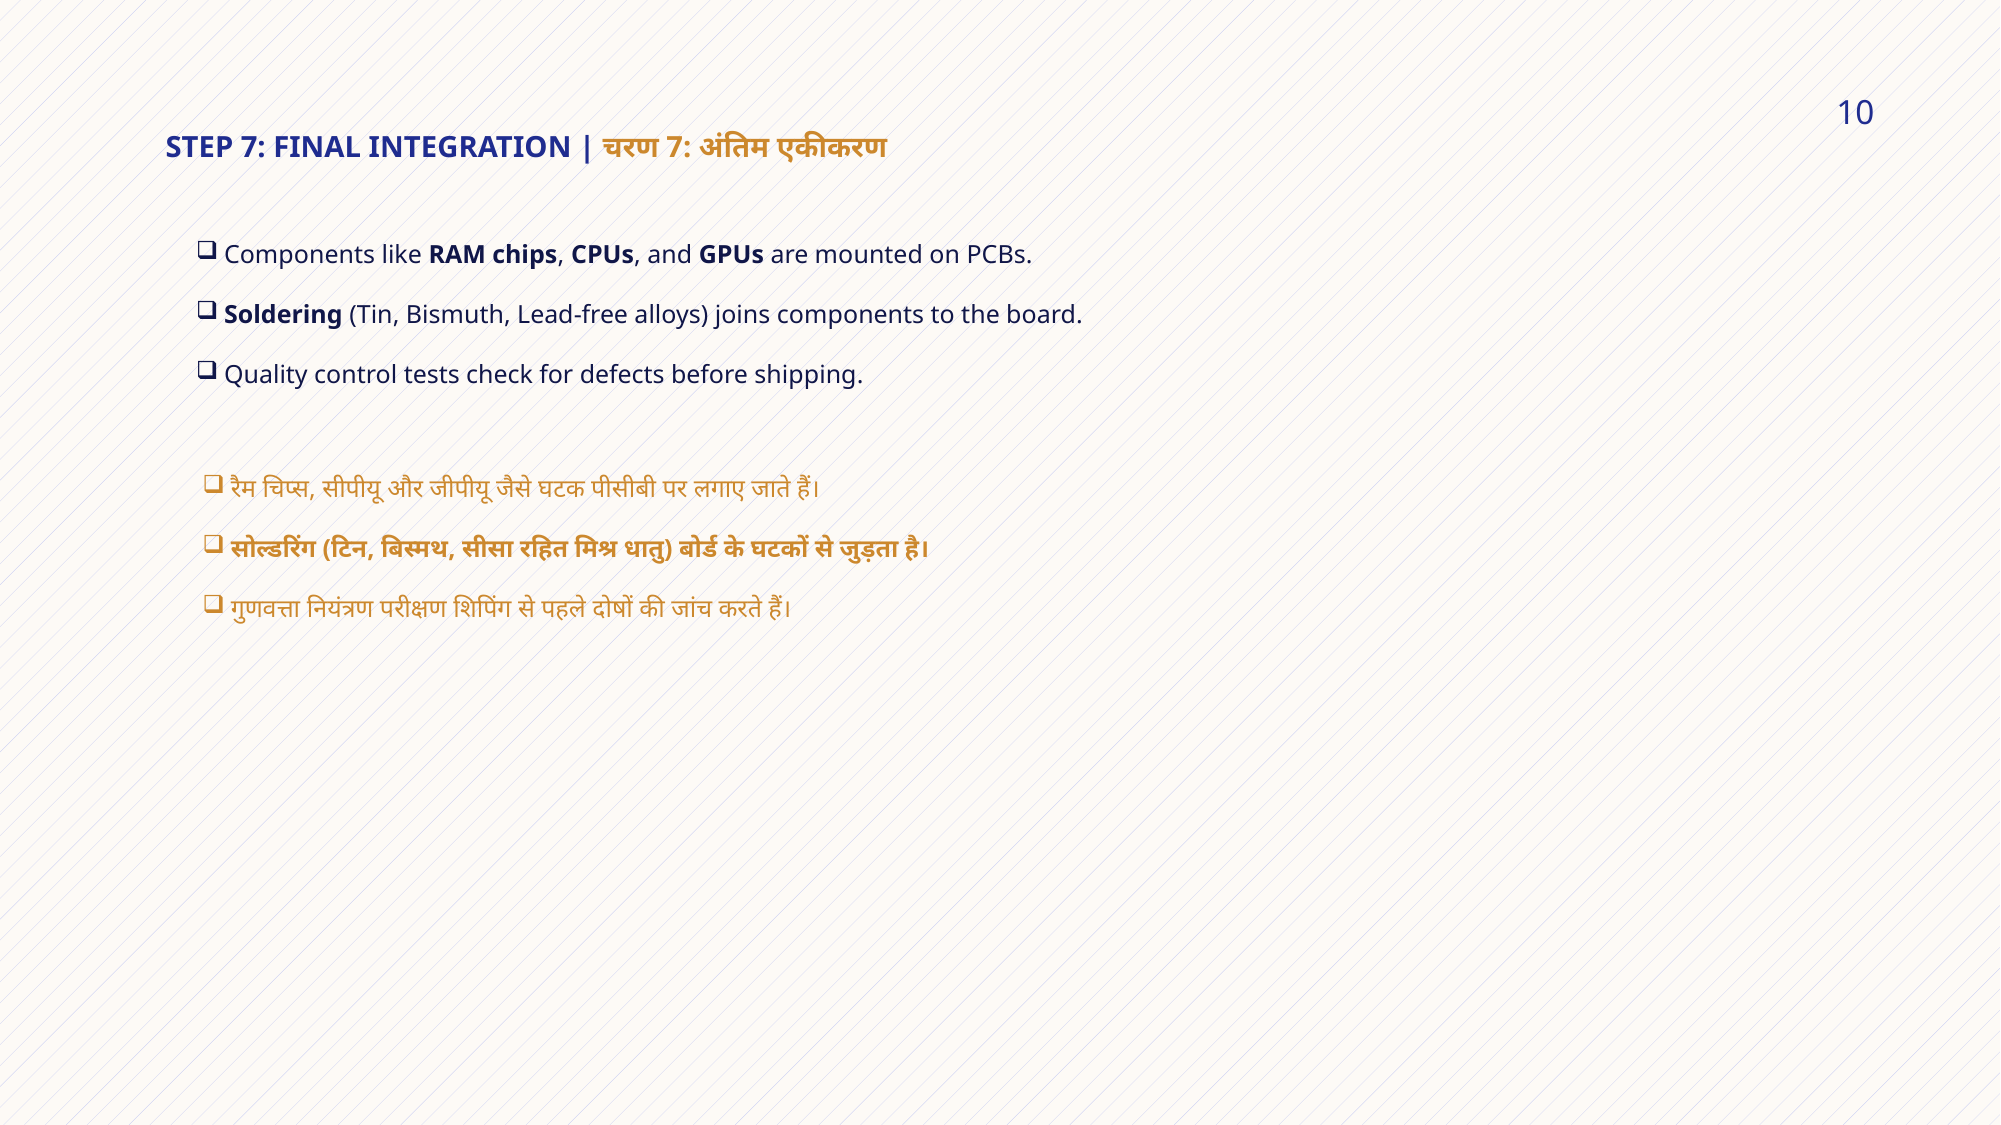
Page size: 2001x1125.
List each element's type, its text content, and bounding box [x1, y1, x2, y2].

slide_number 10 [1699, 75, 1875, 153]
text_box रैम चिप्स, सीपीयू और जीपीयू जैसे घटक पीसीबी पर लगाए जाते हैं। सोल्डरिंग (टिन, बिस्मथ, सीसा रहित मिश्र धातु) बोर्ड के घटकों से जुड़ता है। गुणवत्ता नियंत्रण परीक्षण शिपिंग से पहले दोषों की जांच करते हैं। [187, 465, 945, 630]
text_box Components like RAM chips, CPUs, and GPUs are mounted on PCBs. Soldering (Tin, Bismuth, Lead-free alloys) joins components to the board. Quality control tests check for defects before shipping. [181, 231, 1100, 396]
title Step 7: Final Integration | चरण 7: अंतिम एकीकरण [150, 0, 1624, 164]
